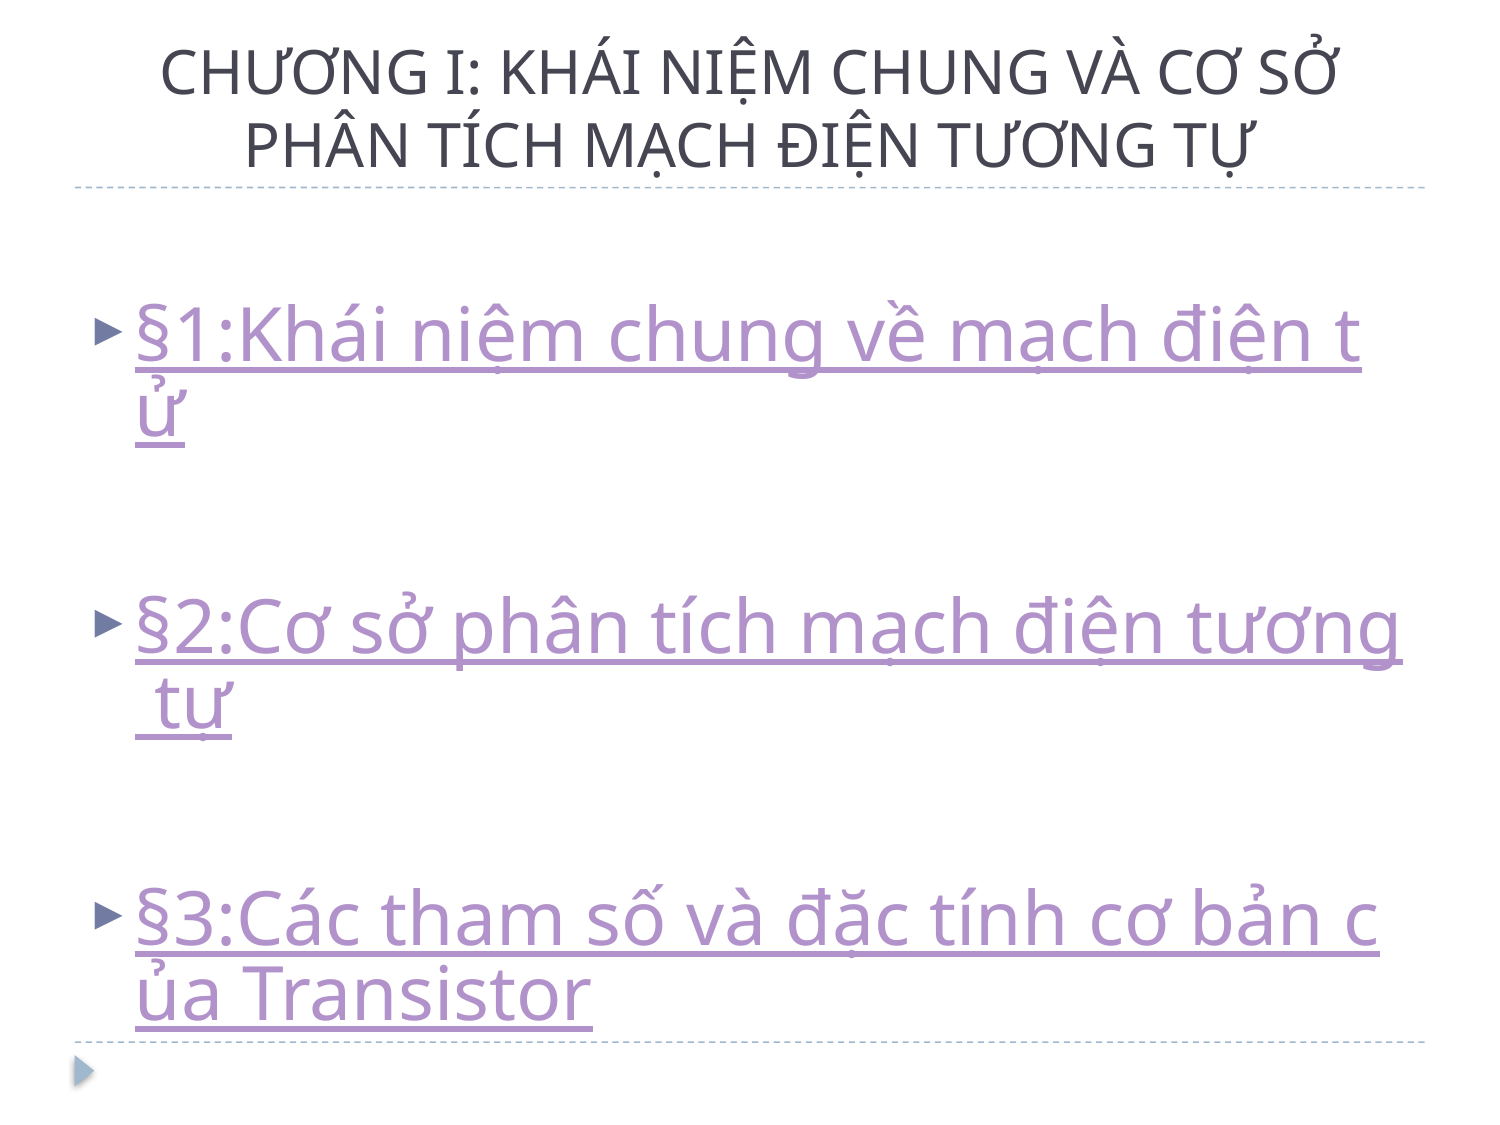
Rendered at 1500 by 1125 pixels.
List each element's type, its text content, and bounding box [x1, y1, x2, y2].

title CHƯƠNG I: KHÁI NIỆM CHUNG VÀ CƠ SỞ PHÂN TÍCH MẠCH ĐIỆN TƯƠNG TỰ [75, 24, 1425, 188]
list §1:Khái niệm chung về mạch điện tử §2:Cơ sở phân tích mạch điện tương tự §3:Các tham số và đặc tính cơ bản của Transistor [75, 278, 1425, 1010]
